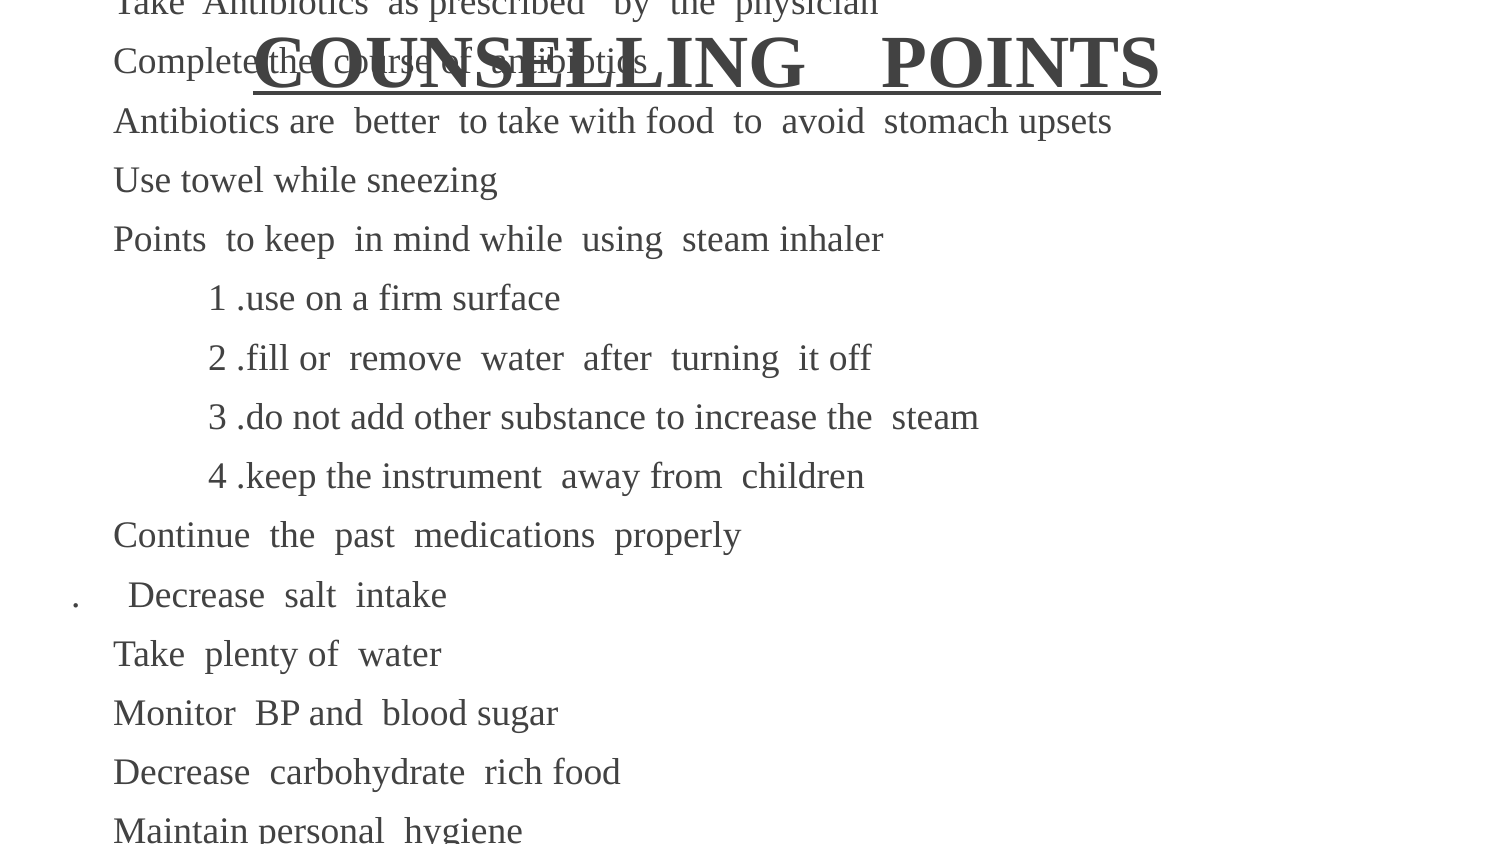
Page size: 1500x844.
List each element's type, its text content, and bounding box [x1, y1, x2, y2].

list Take Antibiotics as prescribed by the physician Complete the course of antibiotics Antibiotics are better to take with food to avoid stomach upsets Use towel while sneezing Points to keep in mind while using steam inhaler 1 .use on a firm surface 2 .fill or remove water after turning it off 3 .do not add other substance to increase the steam 4 .keep the instrument away from children Continue the past medications properly . Decrease salt intake Take plenty of water Monitor BP and blood sugar Decrease carbohydrate rich food Maintain personal hygiene Keep away from dust and allergens [53, 156, 1351, 844]
title COUNSELLING POINTS [88, 0, 1326, 110]
